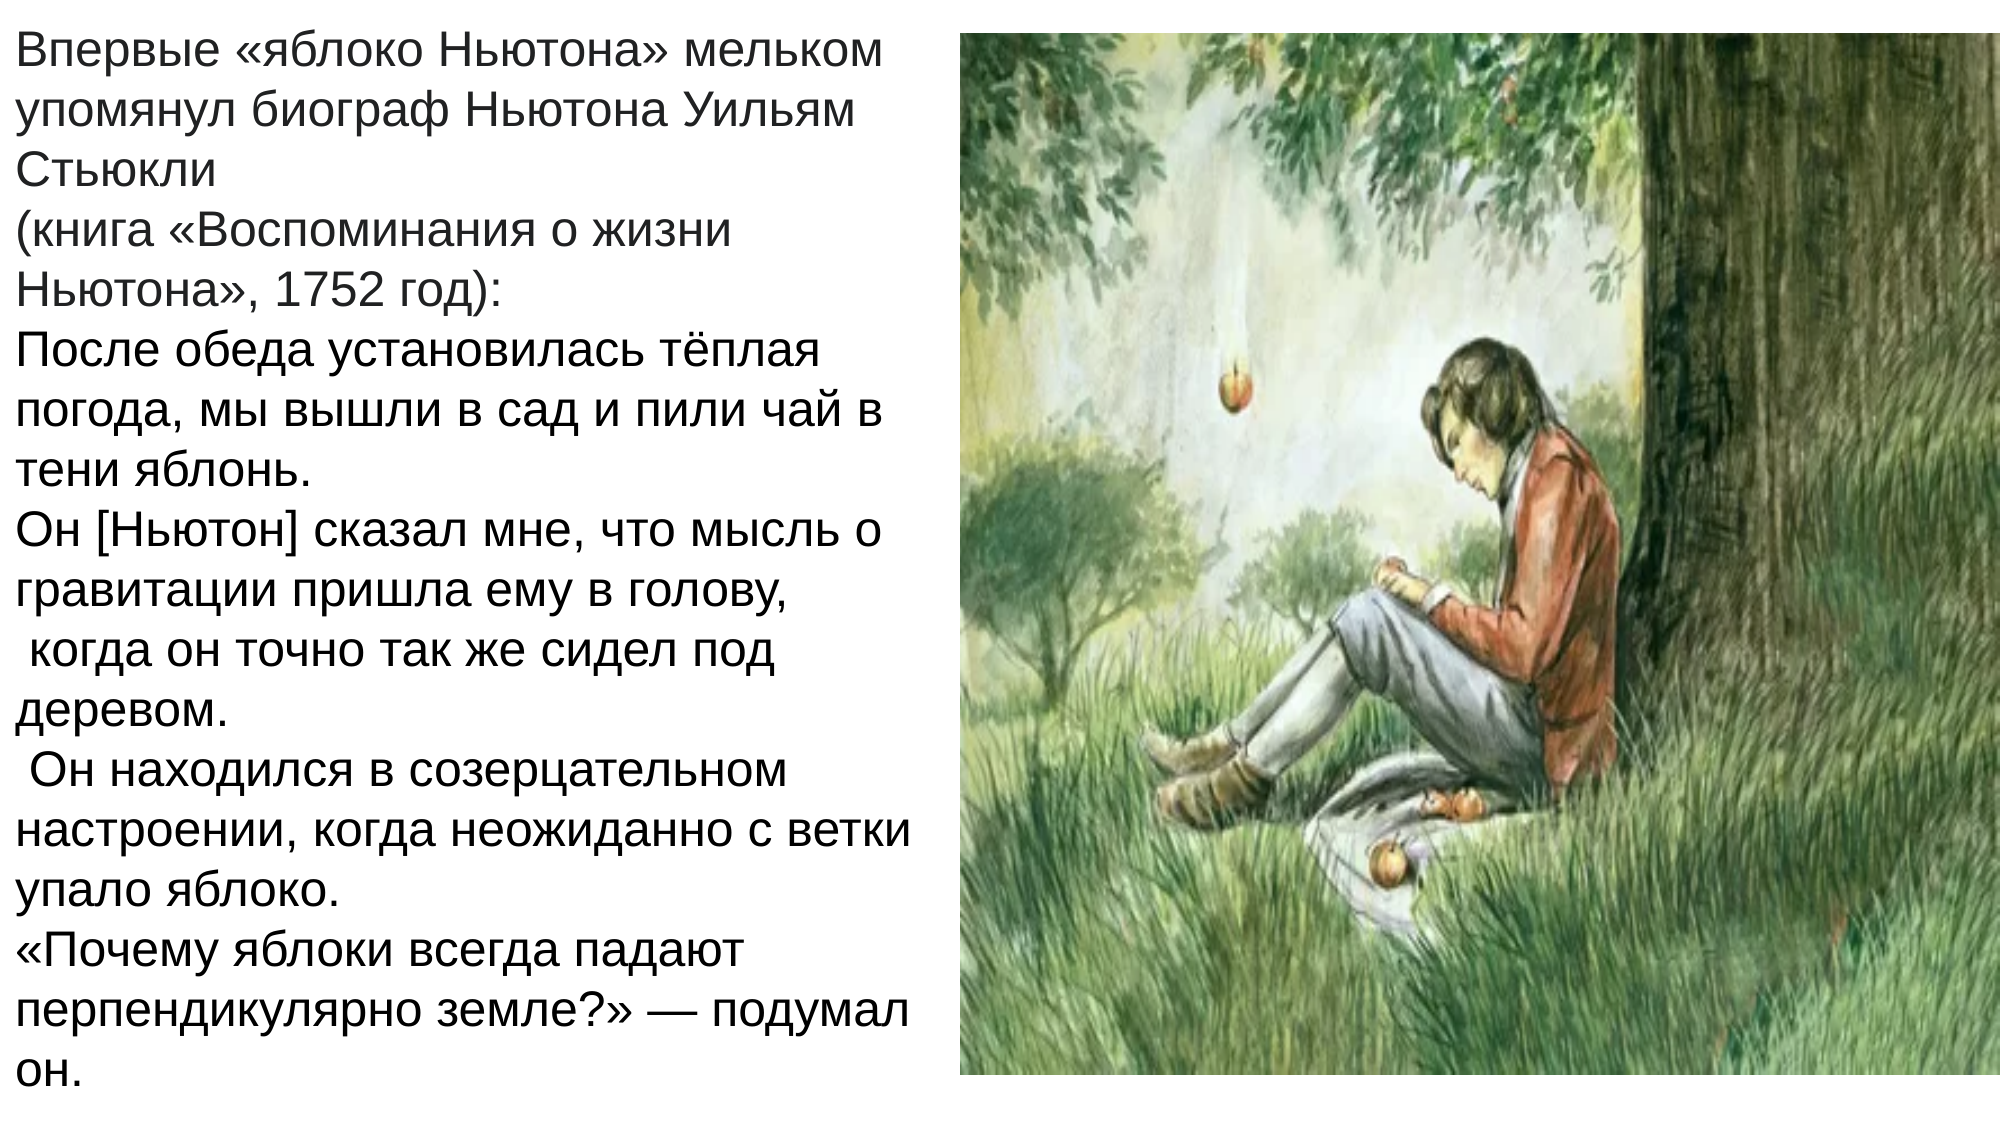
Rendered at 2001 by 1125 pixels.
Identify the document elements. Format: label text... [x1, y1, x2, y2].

title Впервые «яблоко Ньютона» мельком упомянул биограф Ньютона Уильям Стьюкли (книга «Воспоминания о жизни Ньютона», 1752 год): После обеда установилась тёплая погода, мы вышли в сад и пили чай в тени яблонь. Он [Ньютон] сказал мне, что мысль о гравитации пришла ему в голову, когда он точно так же сидел под деревом. Он находился в созерцательном настроении, когда неожиданно с ветки упало яблоко. «Почему яблоки всегда падают перпендикулярно земле?» — подумал он. [0, 9, 961, 1105]
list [960, 33, 2000, 1075]
